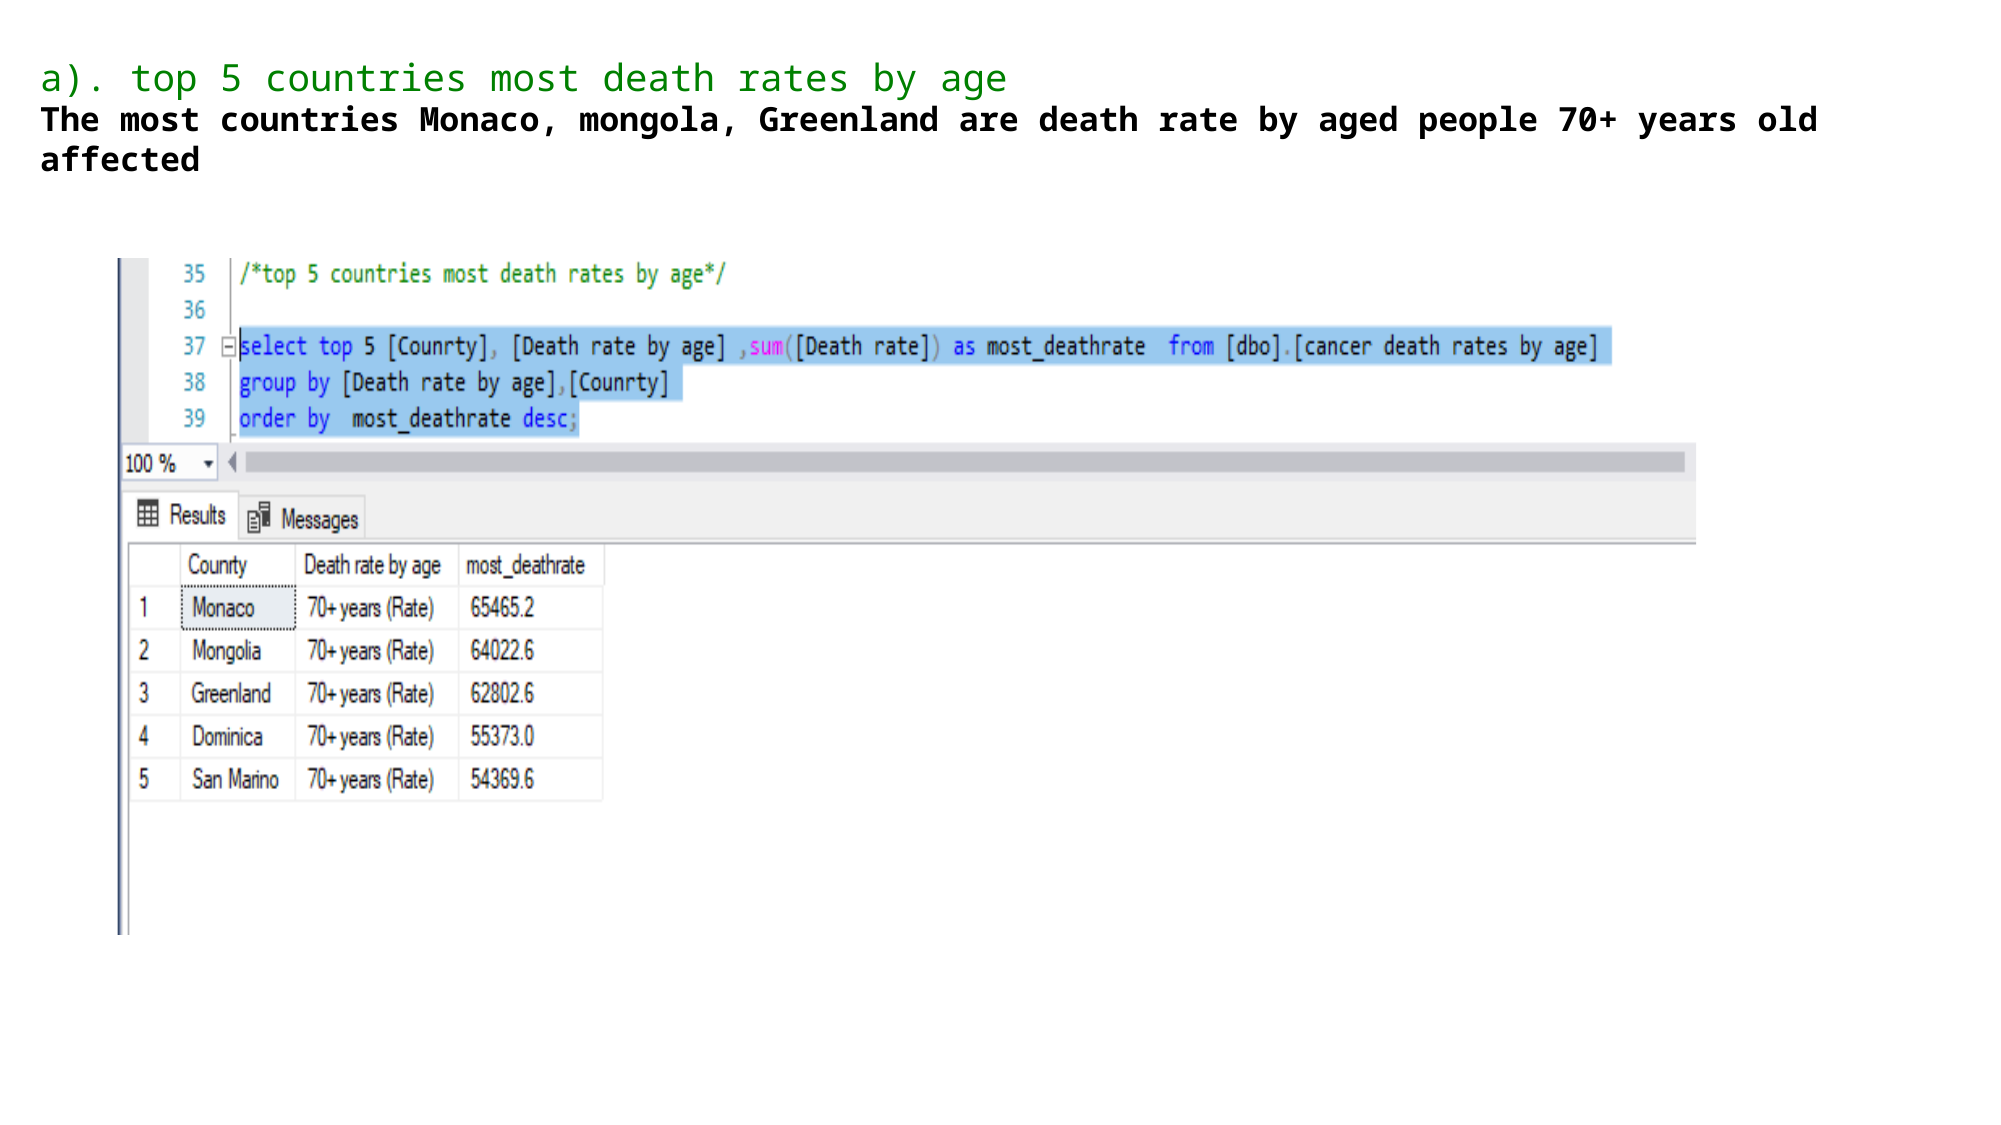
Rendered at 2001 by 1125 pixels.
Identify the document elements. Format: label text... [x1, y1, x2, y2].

picture [117, 258, 1697, 935]
subtitle a). top 5 countries most death rates by age The most countries Monaco, mongola, Greenland are death rate by aged people 70+ years old affected [25, 46, 2000, 1048]
